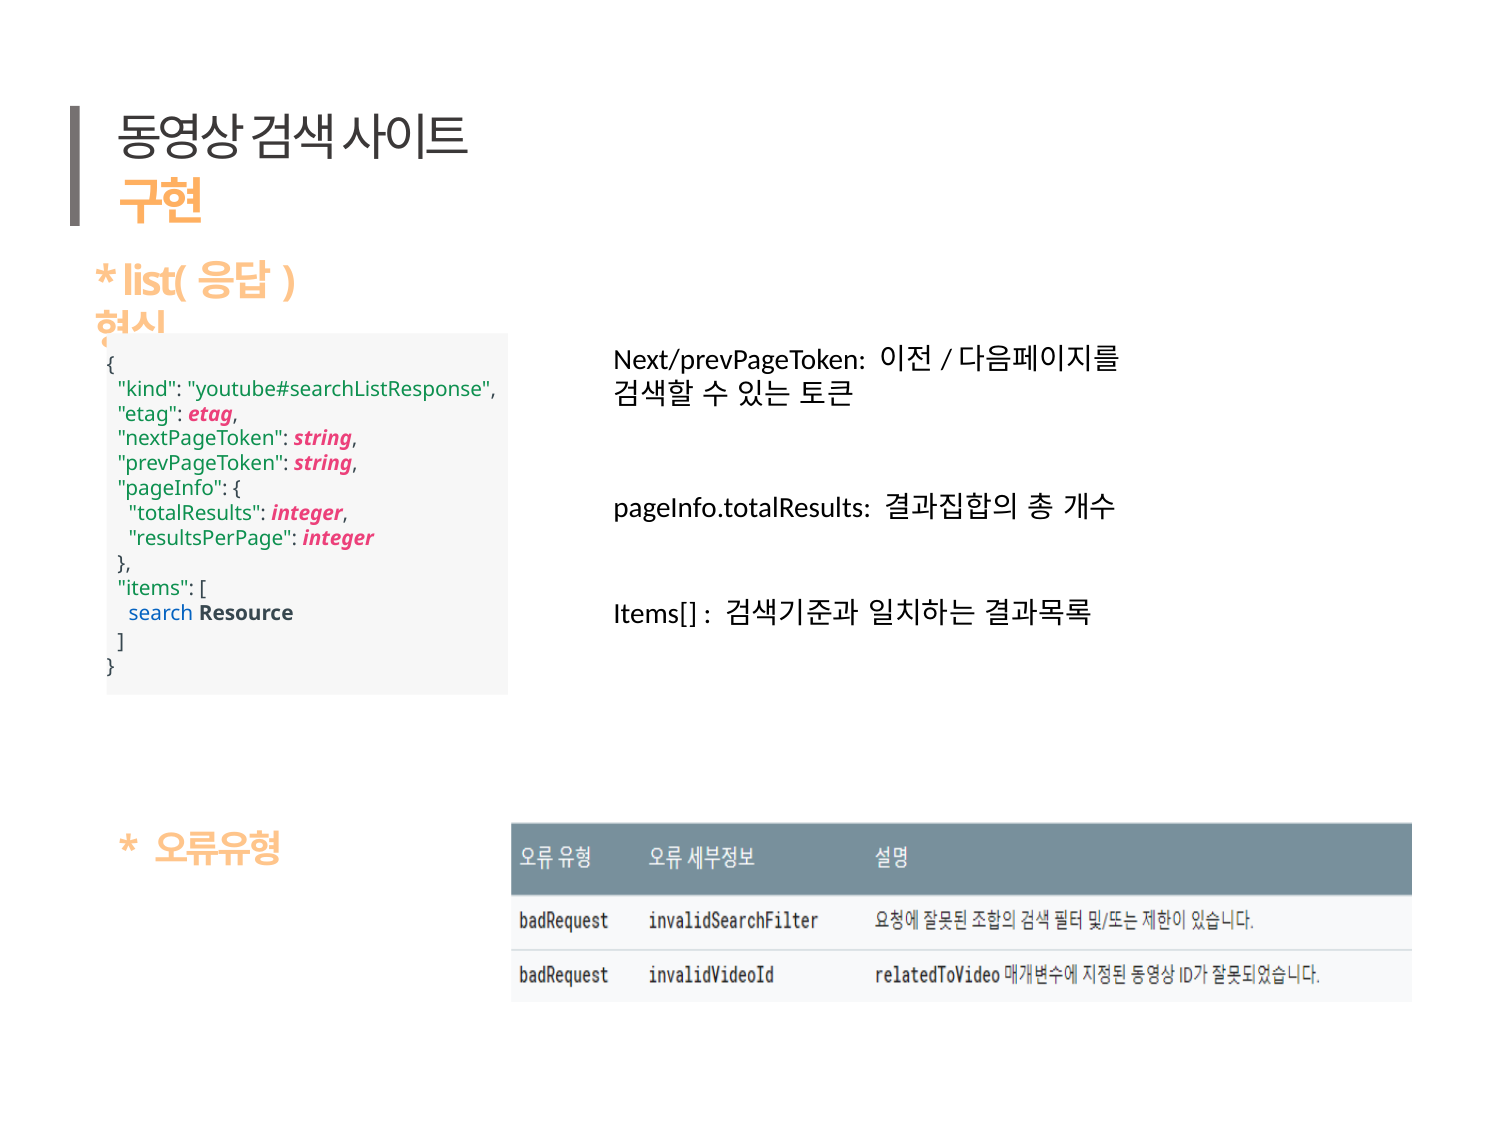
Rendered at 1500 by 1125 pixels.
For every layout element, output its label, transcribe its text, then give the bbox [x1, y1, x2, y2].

text_box * list(응답)형식 [79, 246, 390, 362]
text_box pageInfo.totalResults: 결과집합의 총 개수 [598, 481, 1349, 531]
text_box { "kind": "youtube#searchListResponse", "etag": etag, "nextPageToken": string, "prevPageToken": string, "pageInfo": { "totalResults": integer, "resultsPerPage": integer }, "items": [ search Resource ] } [106, 333, 508, 695]
text_box Items[] : 검색기준과 일치하는 결과목록 [598, 587, 1207, 637]
text_box Next/prevPageToken: 이전/다음페이지를 검색할 수 있는 토큰 [598, 333, 1172, 418]
text_box * 오류유형 [103, 818, 298, 878]
text_box 구현 [103, 161, 221, 237]
text_box 동영상 검색 사이트 [101, 79, 549, 200]
text_box [69, 105, 81, 227]
picture [507, 817, 1412, 1002]
